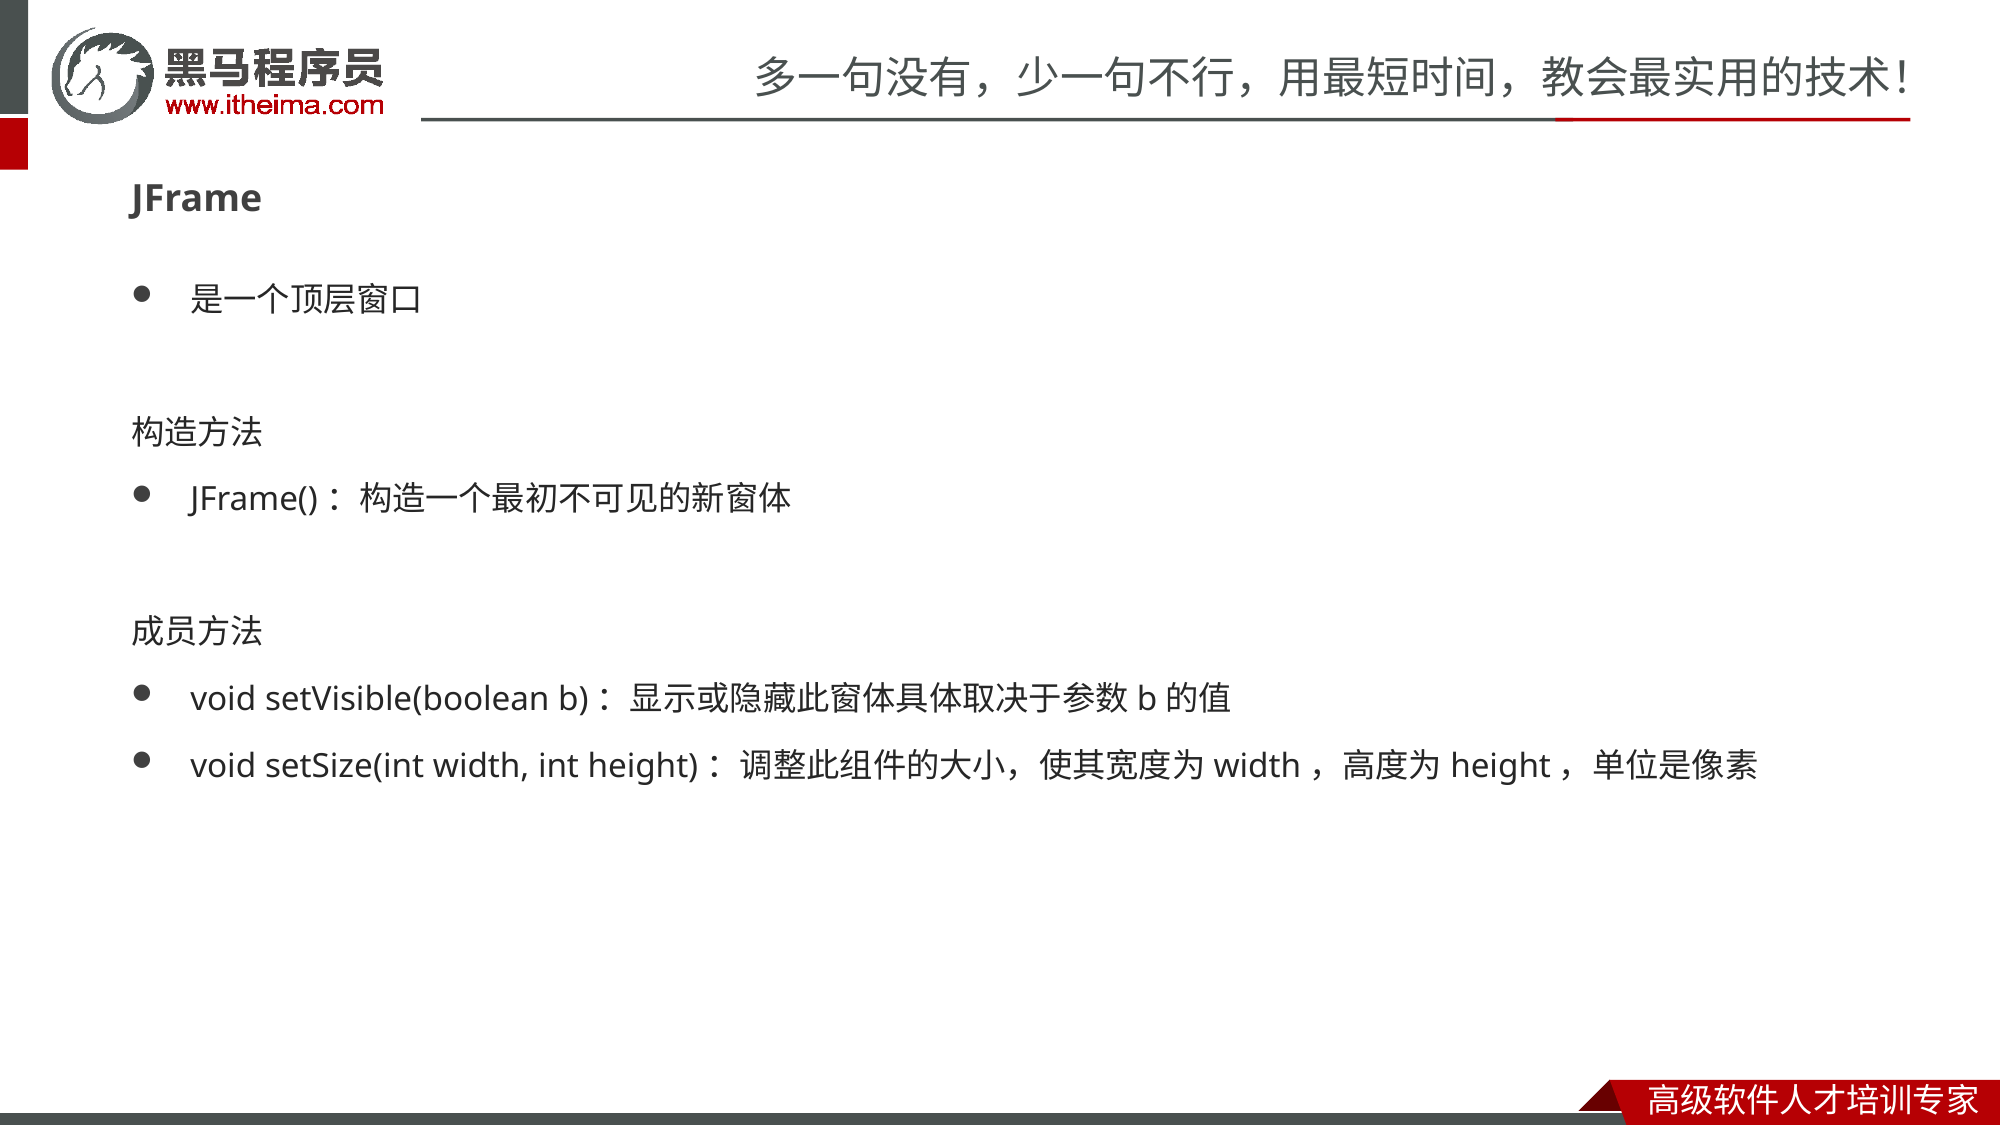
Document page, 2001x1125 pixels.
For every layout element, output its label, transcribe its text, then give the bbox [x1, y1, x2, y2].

picture [50, 26, 384, 125]
list JFrame [116, 154, 1880, 239]
text_box 是一个顶层窗口 构造方法 JFrame()：构造一个最初不可见的新窗体 成员方法 void setVisible​(boolean b)：显示或隐藏此窗体具体取决于参数b的值 void setSize​(int width, int height)：调整此组件的大小，使其宽度为width，高度为height，单位是像素 [116, 250, 1985, 1059]
